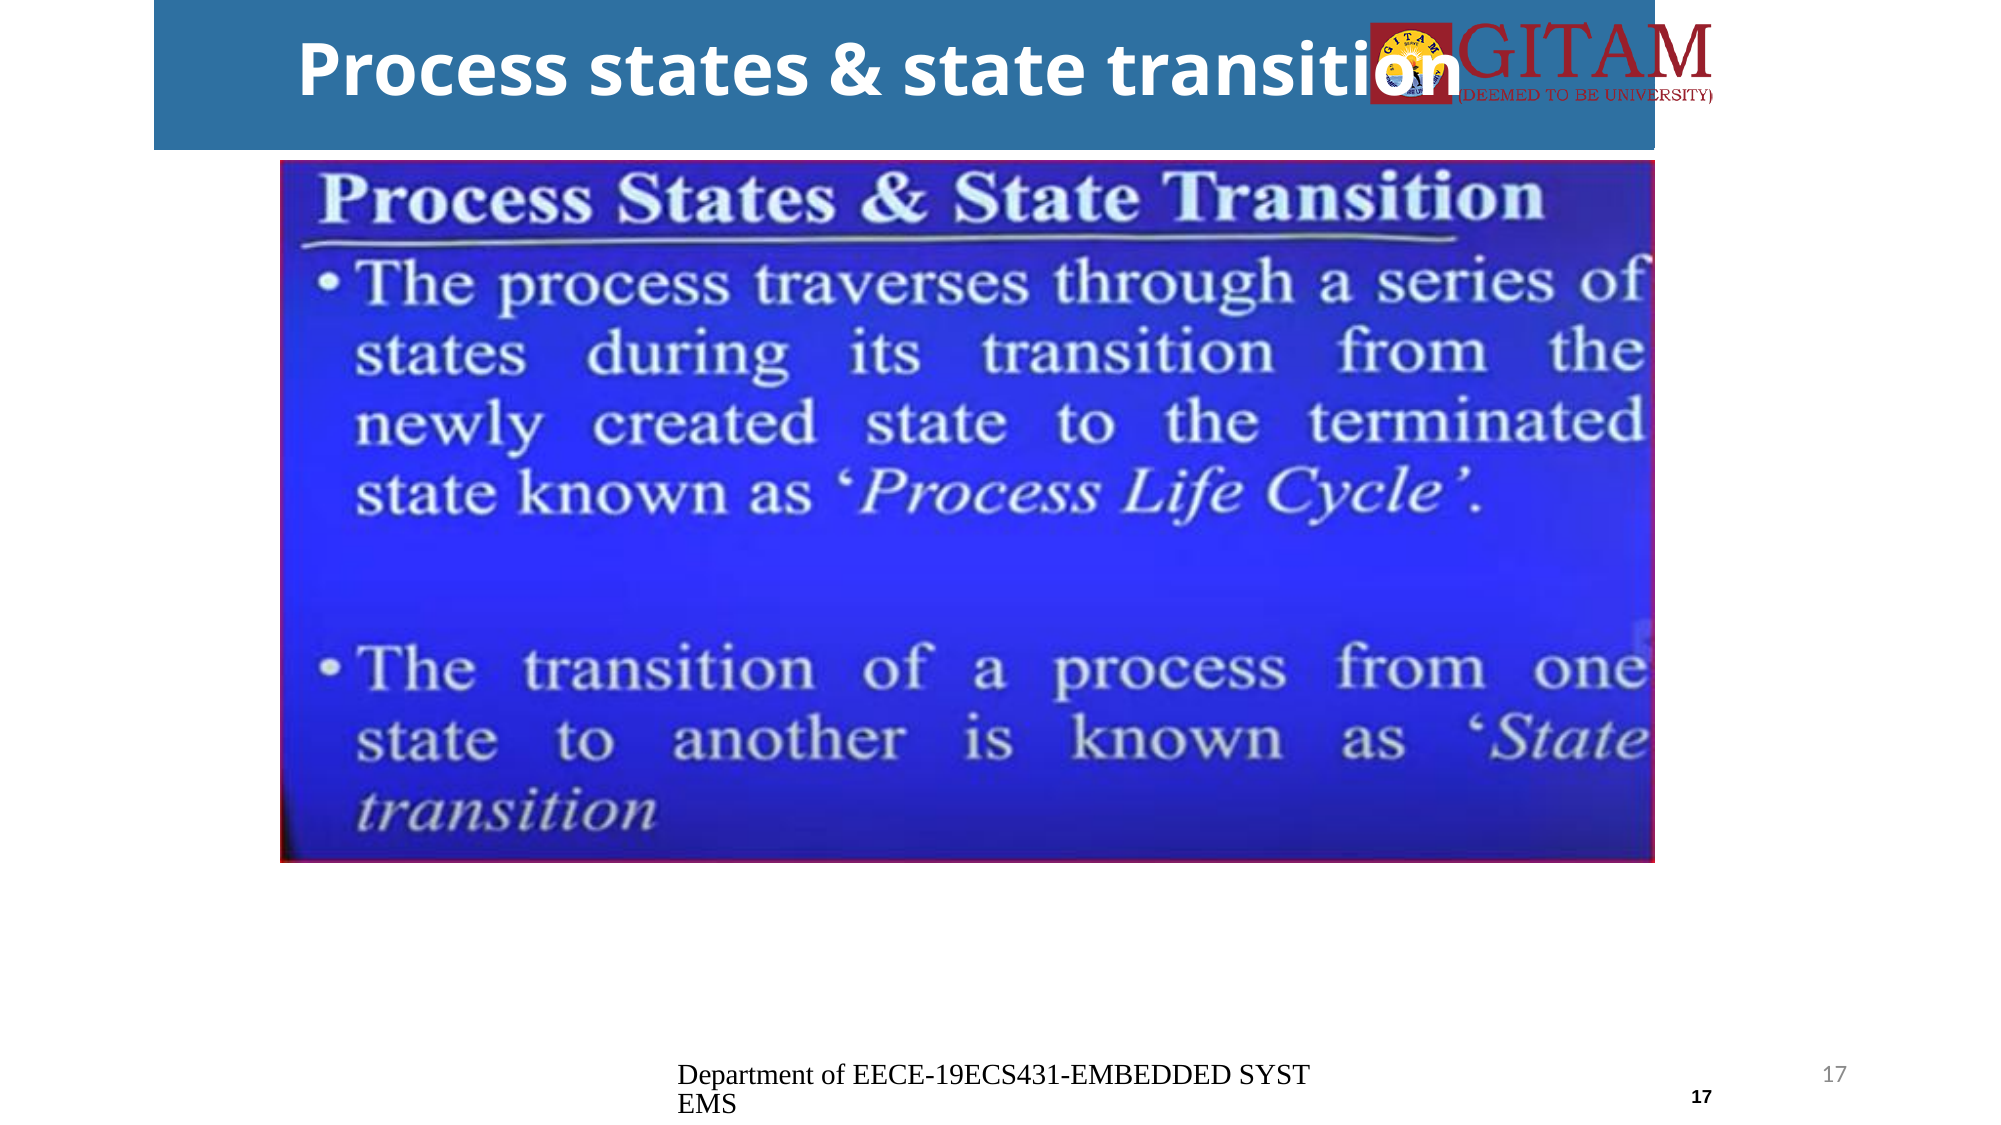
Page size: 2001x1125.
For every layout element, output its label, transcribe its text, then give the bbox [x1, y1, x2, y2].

text_box [249, 157, 1719, 905]
slide_number 17 [1412, 1042, 1863, 1103]
text_box 17 [1684, 1103, 1720, 1108]
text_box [154, 0, 1655, 151]
picture [280, 160, 1655, 863]
picture [1362, 15, 1719, 117]
footer Department of EECE-19ECS431-EMBEDDED SYSTEMS [662, 1042, 1338, 1103]
